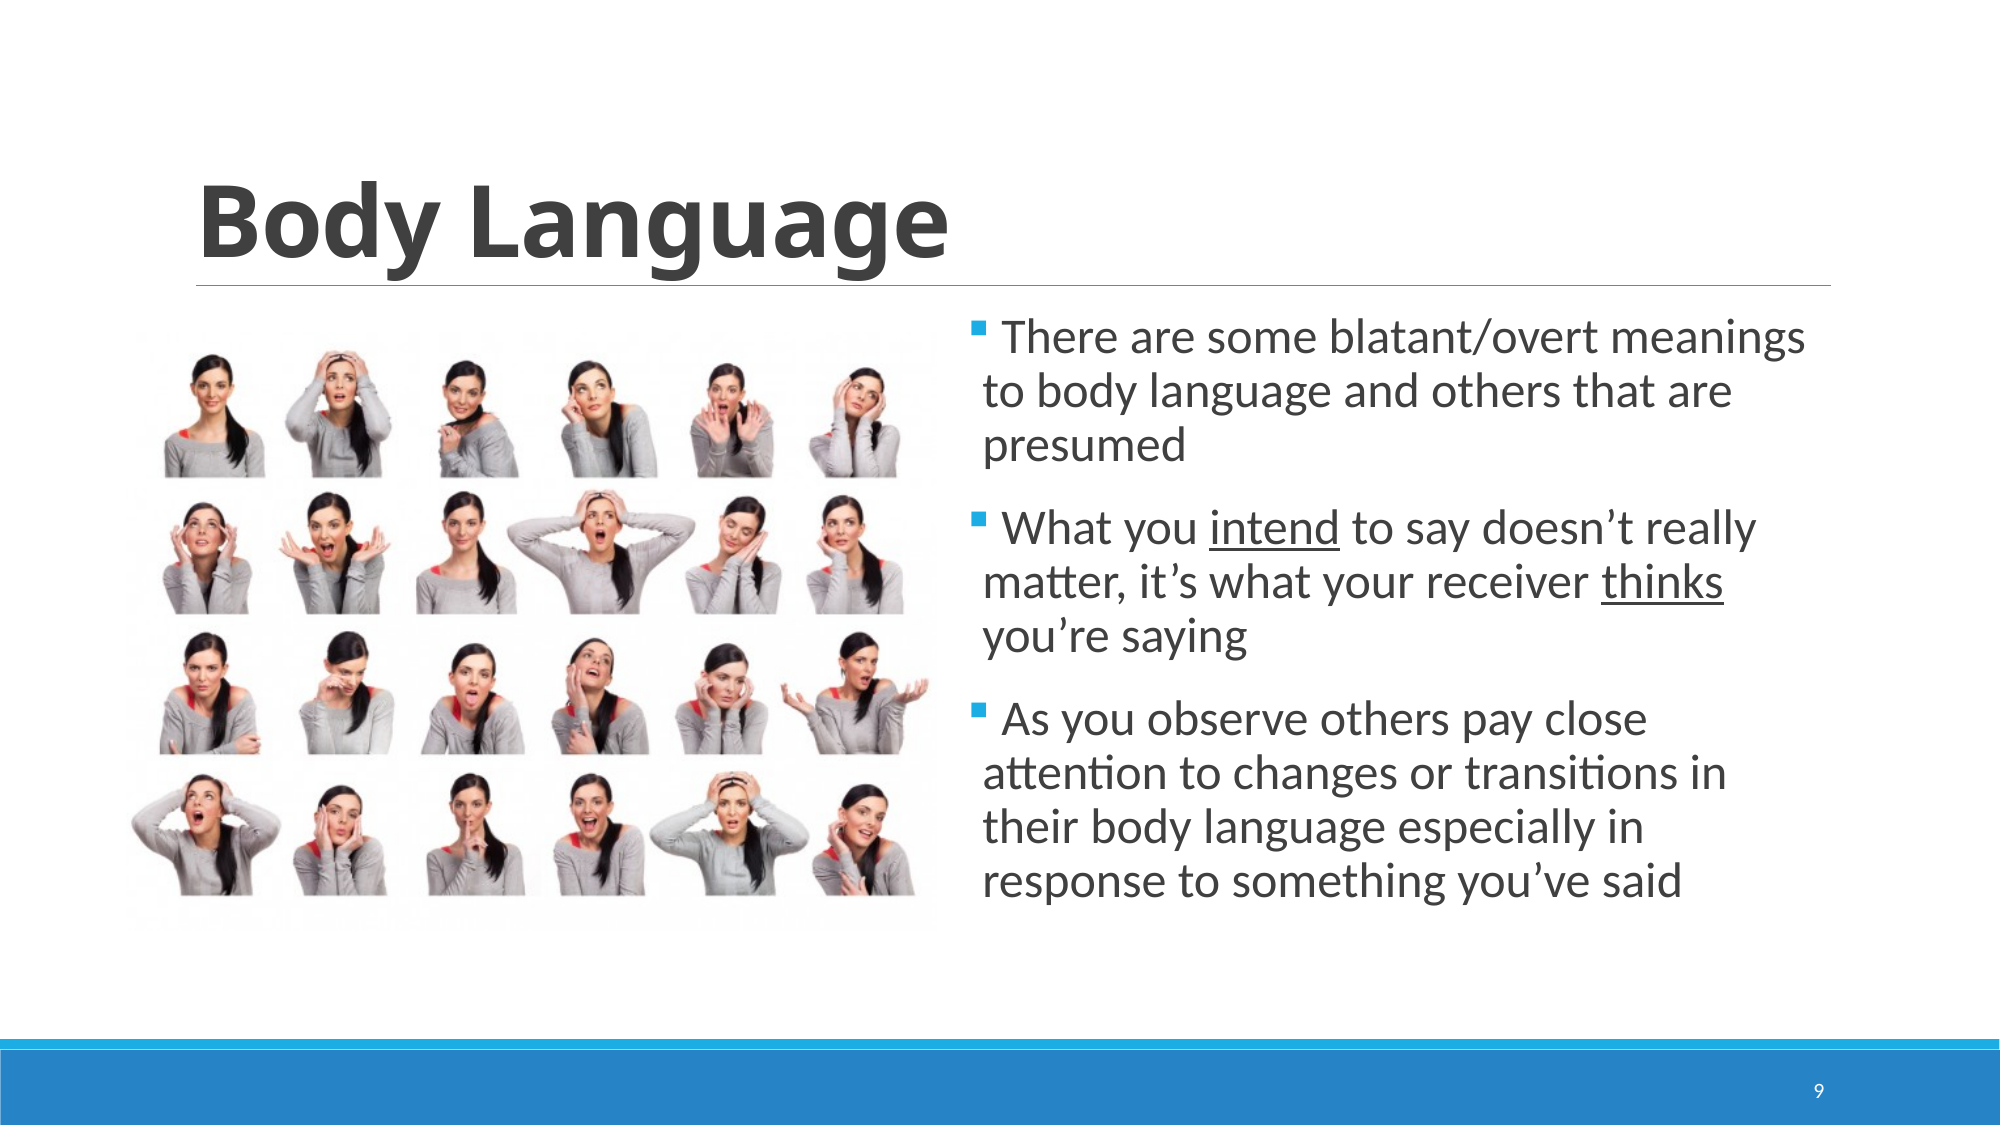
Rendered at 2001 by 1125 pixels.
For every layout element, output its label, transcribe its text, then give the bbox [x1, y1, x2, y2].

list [125, 332, 937, 932]
title Body Language [180, 47, 1830, 285]
slide_number 9 [1624, 1059, 1840, 1120]
list There are some blatant/overt meanings to body language and others that are presumed What you intend to say doesn’t really matter, it’s what your receiver thinks you’re saying As you observe others pay close attention to changes or transitions in their body language especially in response to something you’ve said [967, 302, 1830, 1023]
